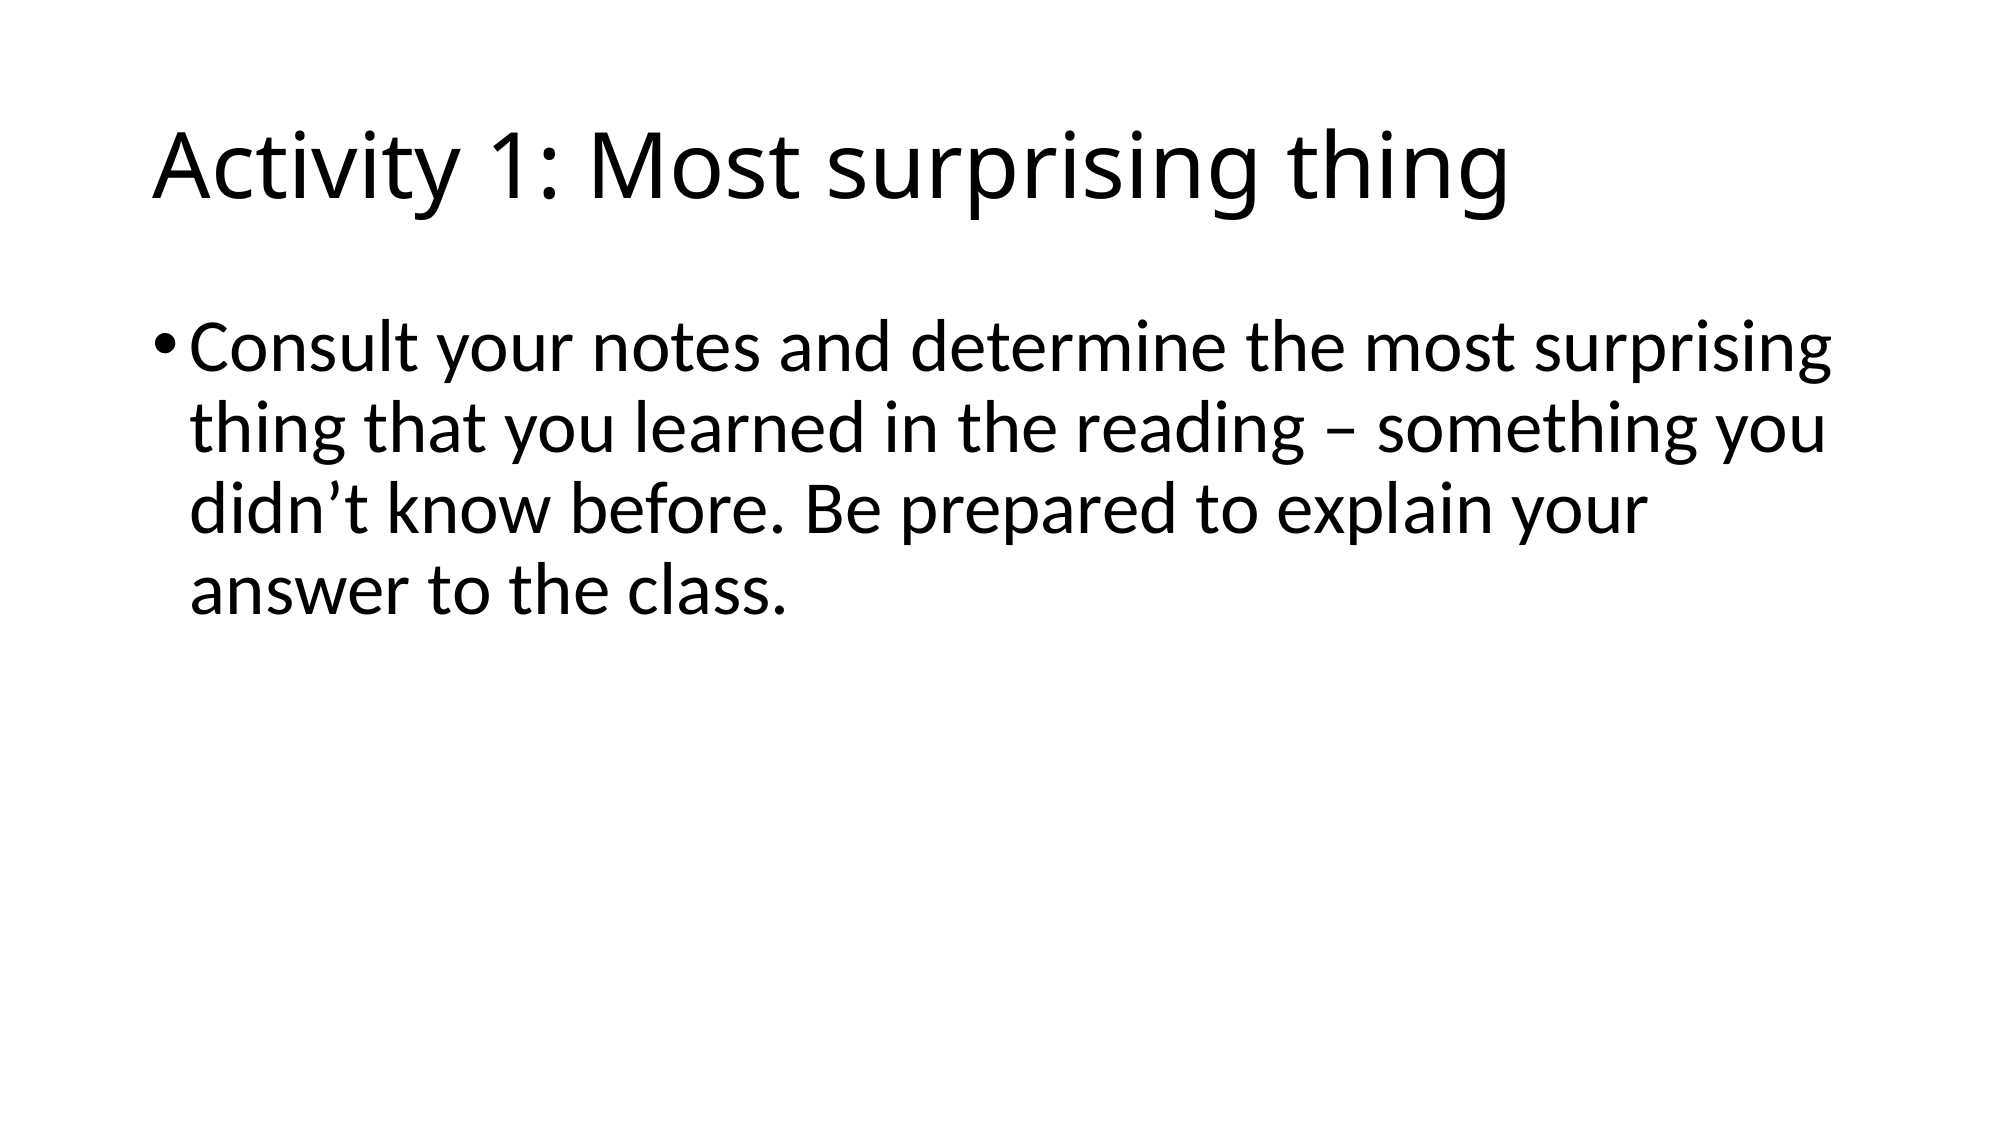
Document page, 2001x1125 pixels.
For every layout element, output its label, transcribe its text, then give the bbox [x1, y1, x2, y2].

list Consult your notes and determine the most surprising thing that you learned in the reading – something you didn’t know before. Be prepared to explain your answer to the class. [137, 299, 1863, 1014]
title Activity 1: Most surprising thing [137, 59, 1863, 278]
